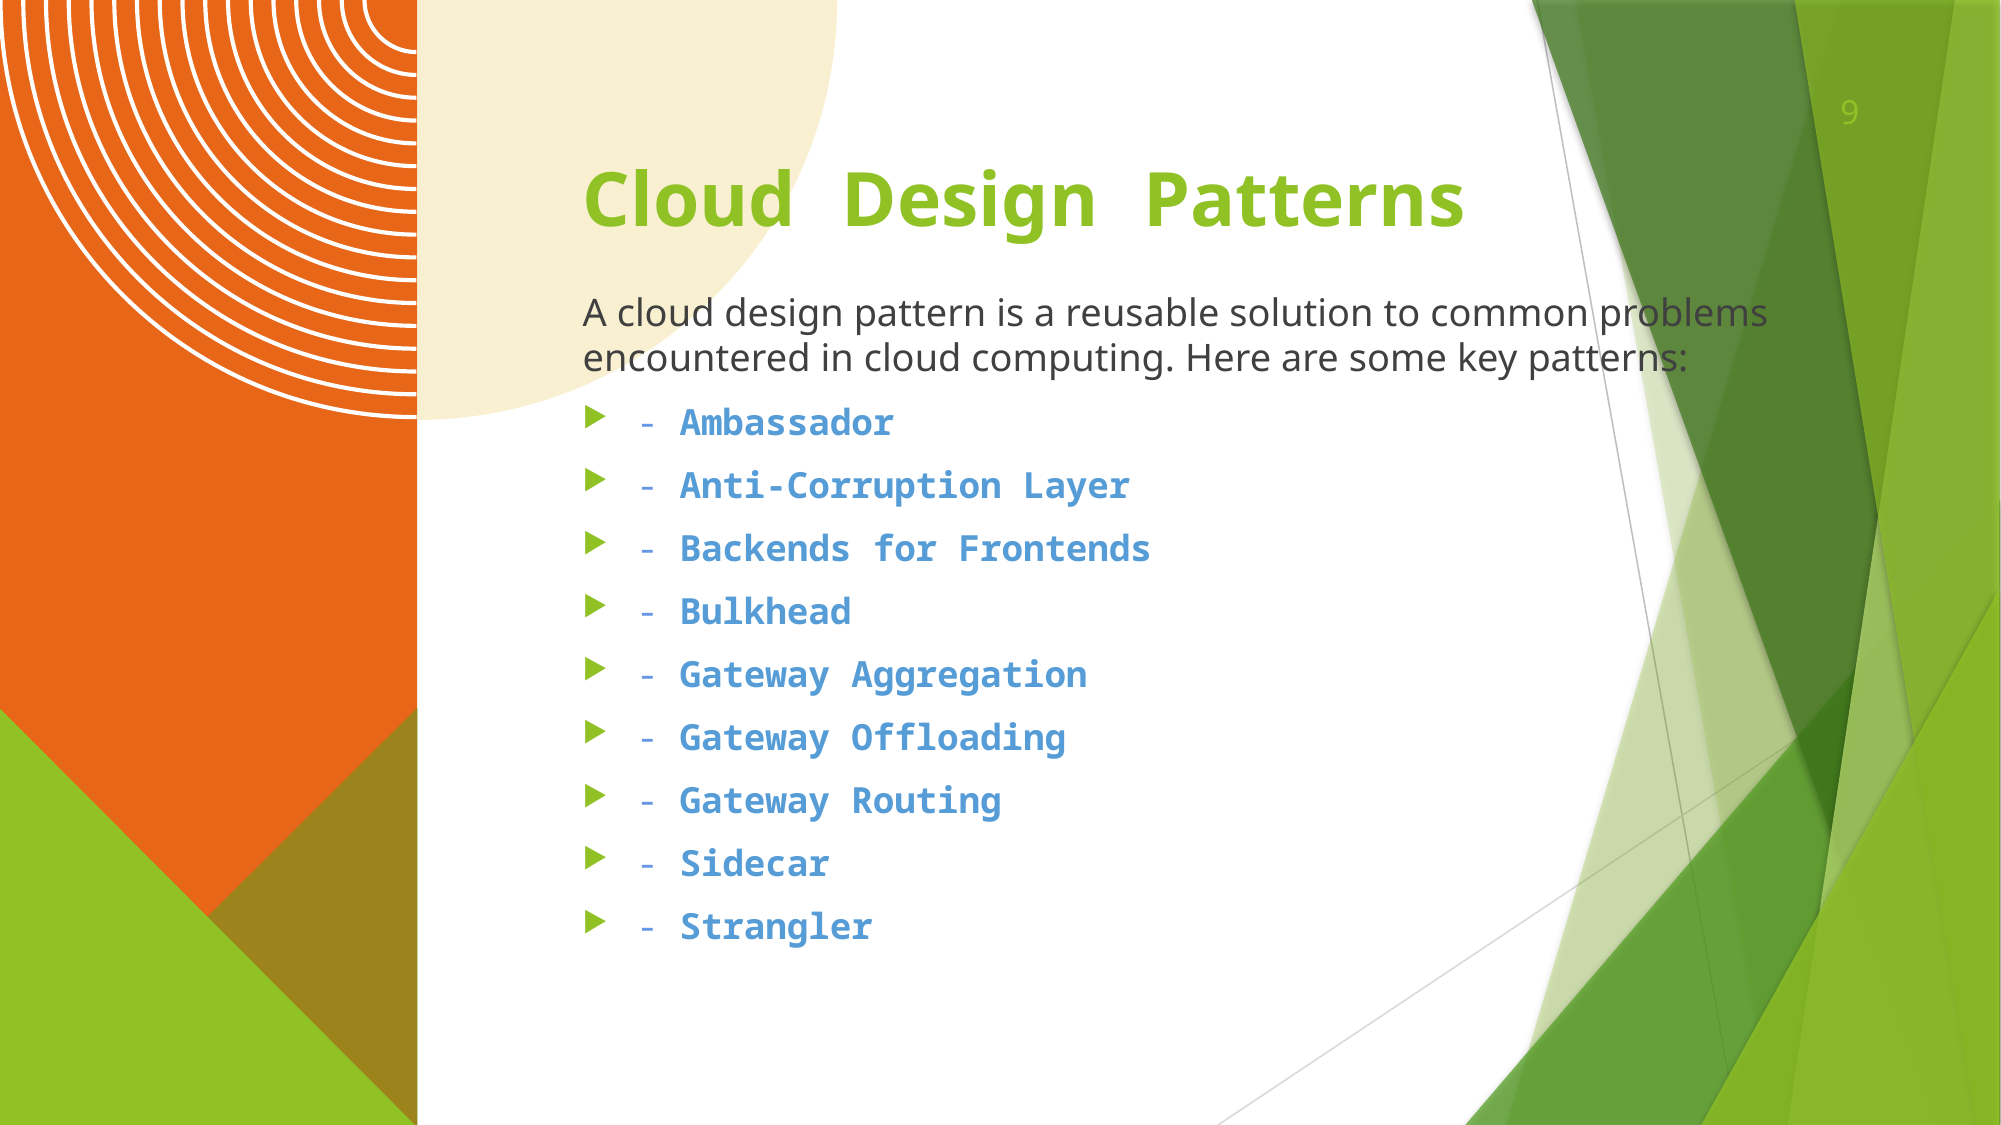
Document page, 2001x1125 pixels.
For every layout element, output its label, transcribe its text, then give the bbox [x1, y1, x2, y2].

list A cloud design pattern is a reusable solution to common problems encountered in cloud computing. Here are some key patterns: - Ambassador - Anti-Corruption Layer - Backends for Frontends - Bulkhead - Gateway Aggregation - Gateway Offloading - Gateway Routing - Sidecar - Strangler [567, 288, 1892, 952]
title Cloud Design Patterns [567, 121, 1892, 242]
slide_number 9 [1699, 75, 1875, 153]
